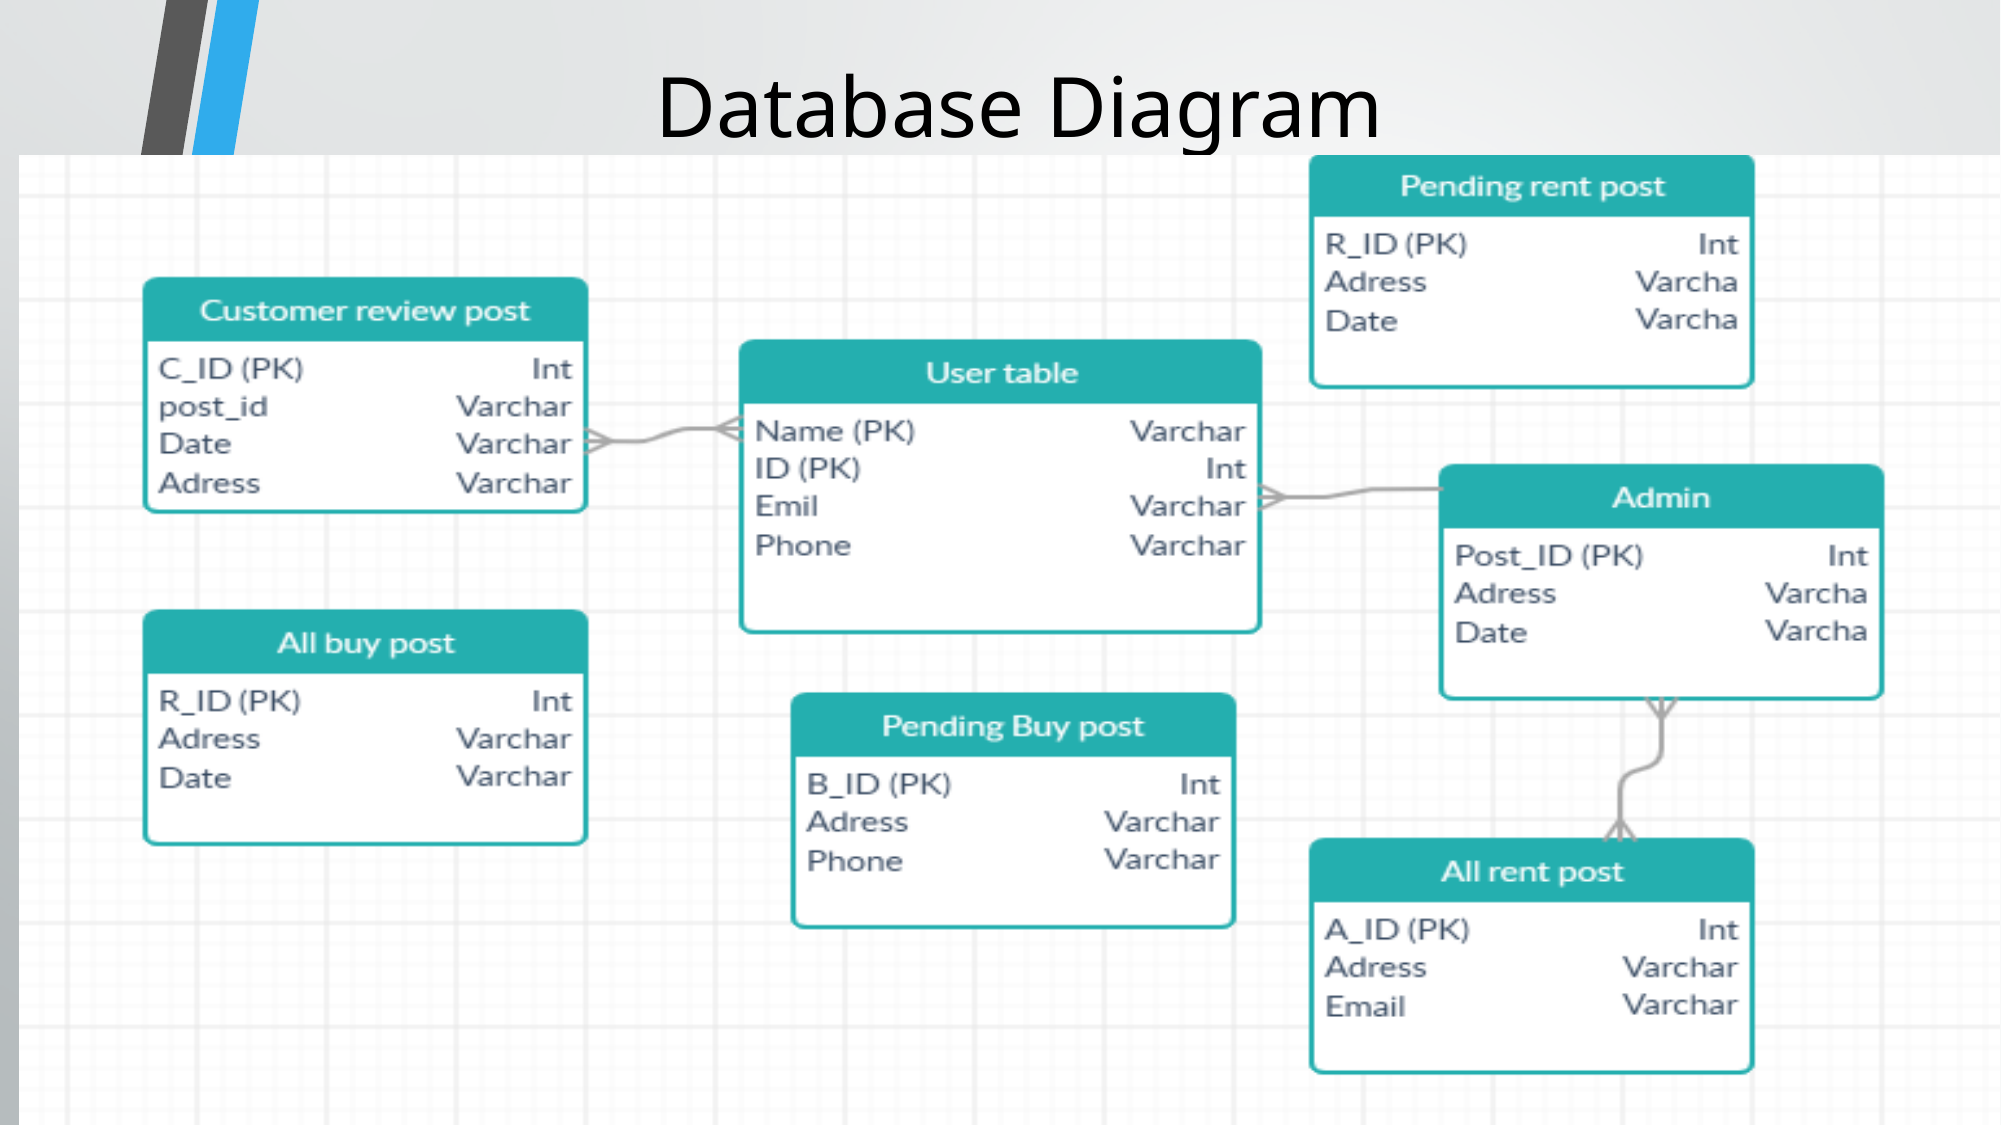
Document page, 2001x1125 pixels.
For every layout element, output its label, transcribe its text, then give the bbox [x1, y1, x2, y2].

title Database Diagram [198, 0, 1842, 154]
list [19, 154, 2000, 1125]
